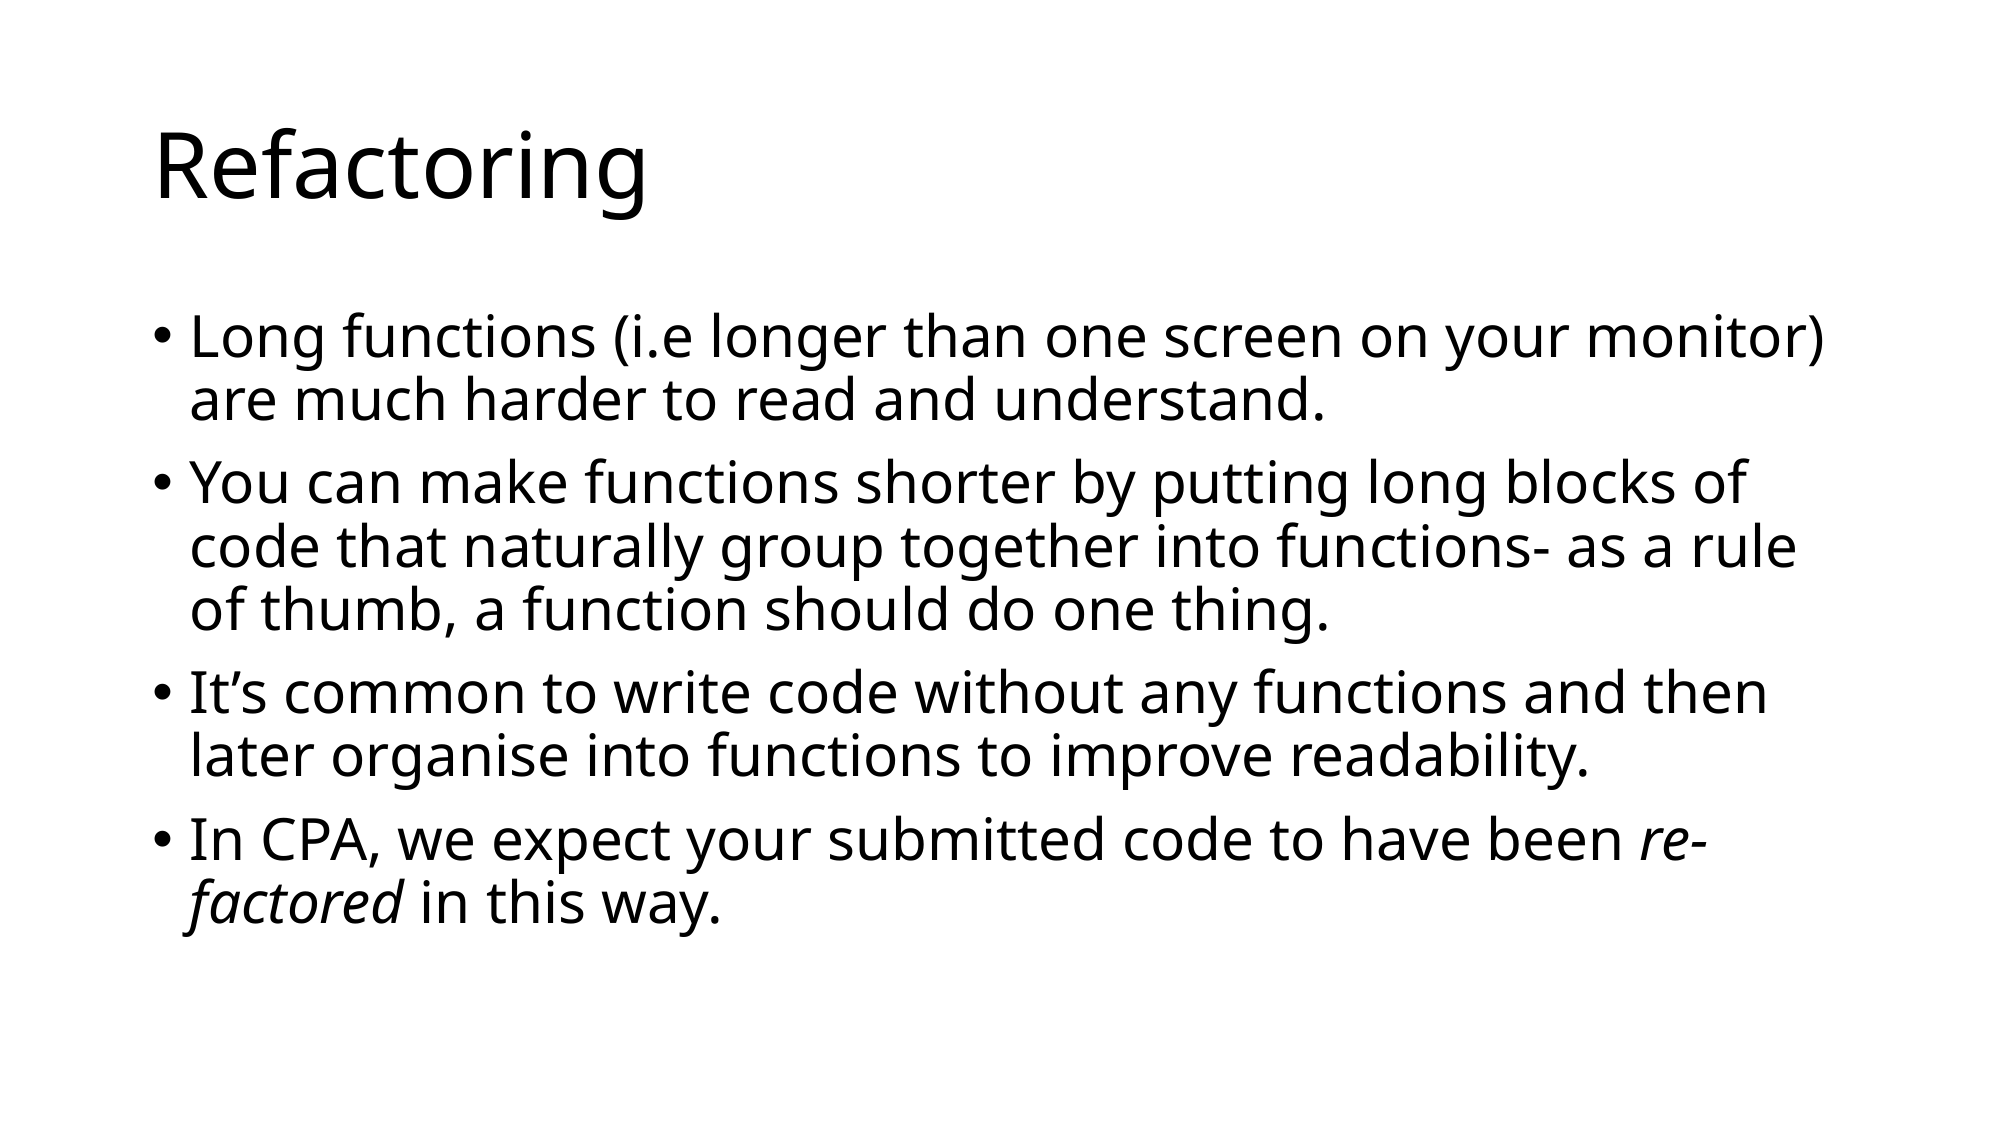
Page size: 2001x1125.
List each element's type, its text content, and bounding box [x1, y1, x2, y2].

list Long functions (i.e longer than one screen on your monitor) are much harder to read and understand. You can make functions shorter by putting long blocks of code that naturally group together into functions- as a rule of thumb, a function should do one thing. It’s common to write code without any functions and then later organise into functions to improve readability. In CPA, we expect your submitted code to have been re-factored in this way. [137, 299, 1863, 1014]
title Refactoring [137, 59, 1863, 278]
